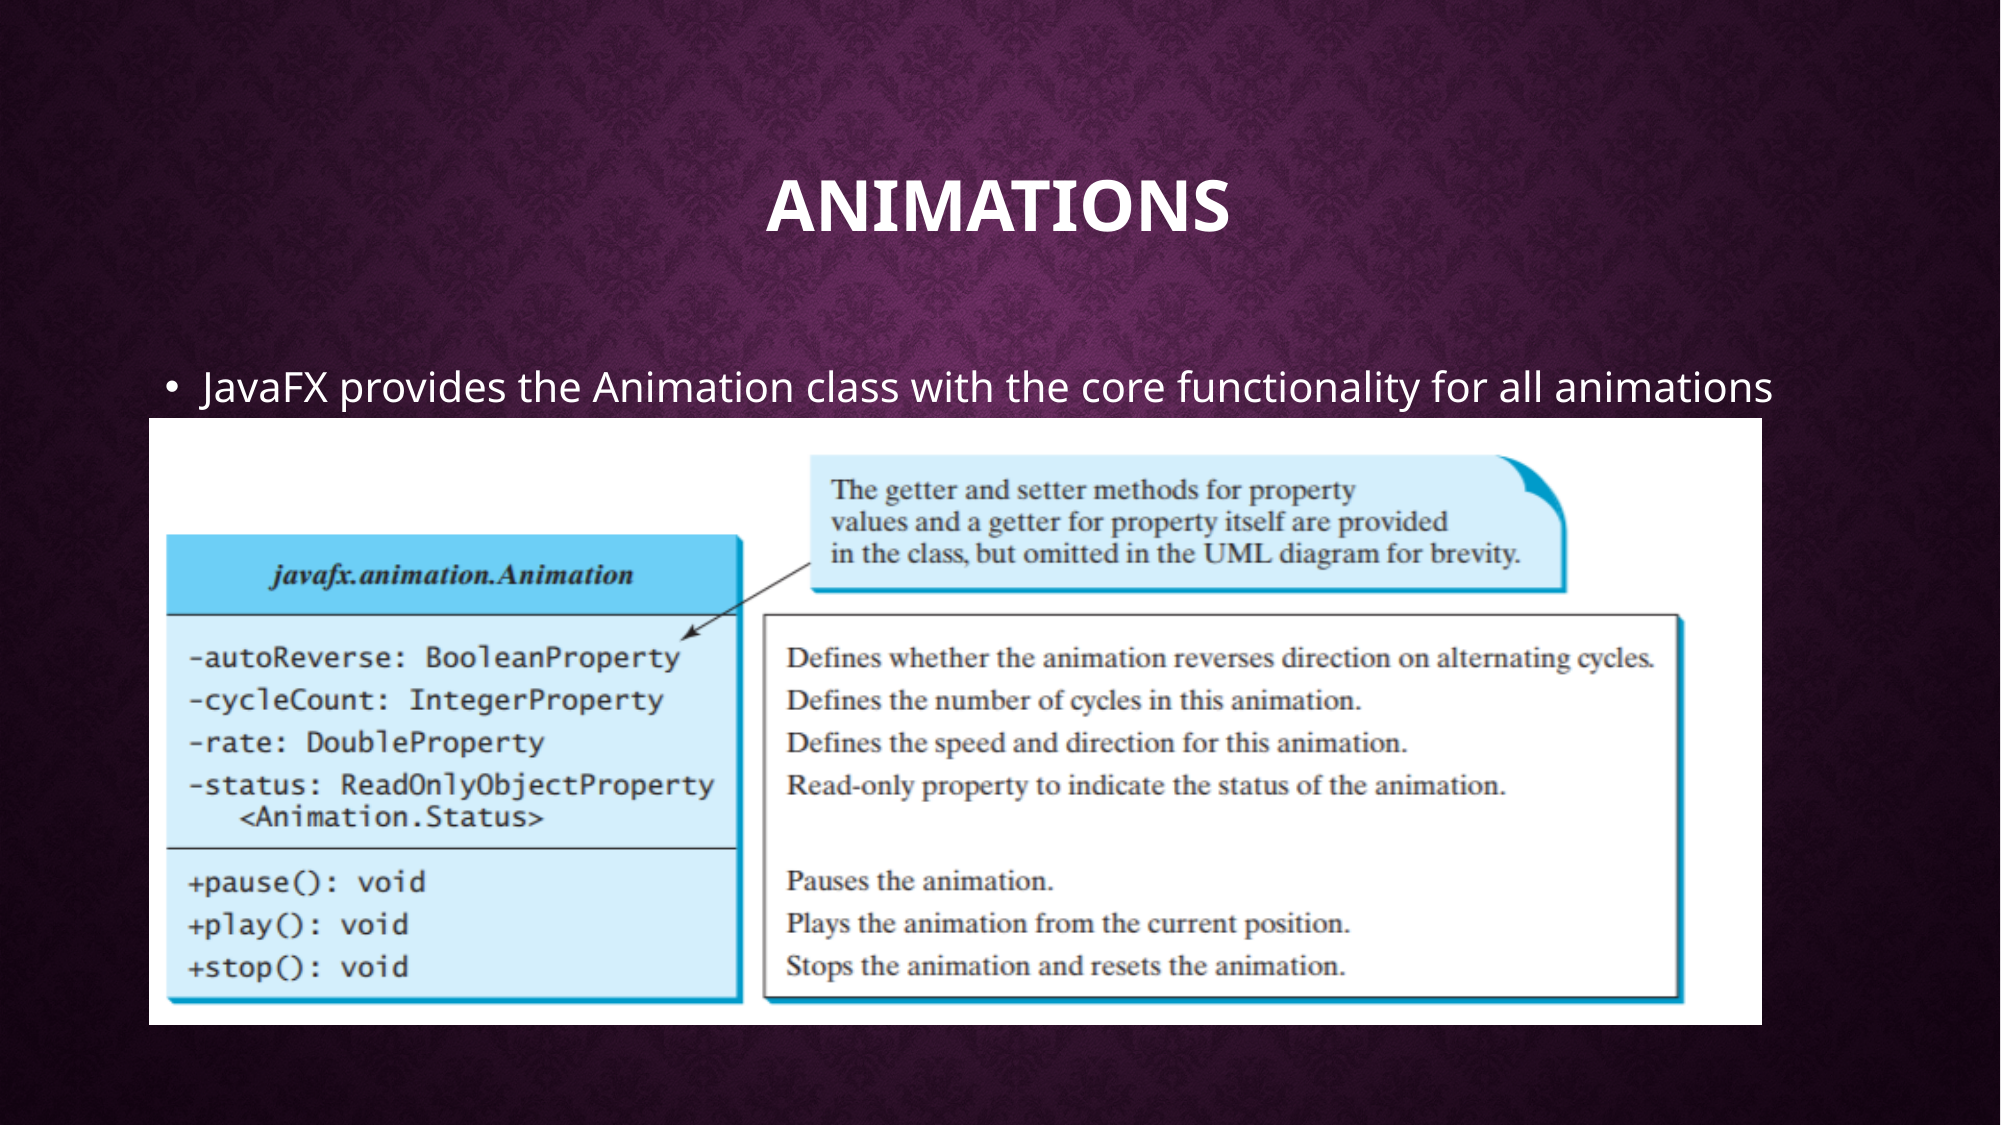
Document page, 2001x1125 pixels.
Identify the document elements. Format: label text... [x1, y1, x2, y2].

title Animations [149, 99, 1849, 318]
list JavaFX provides the Animation class with the core functionality for all animations [149, 343, 1849, 950]
picture [149, 418, 1763, 1026]
